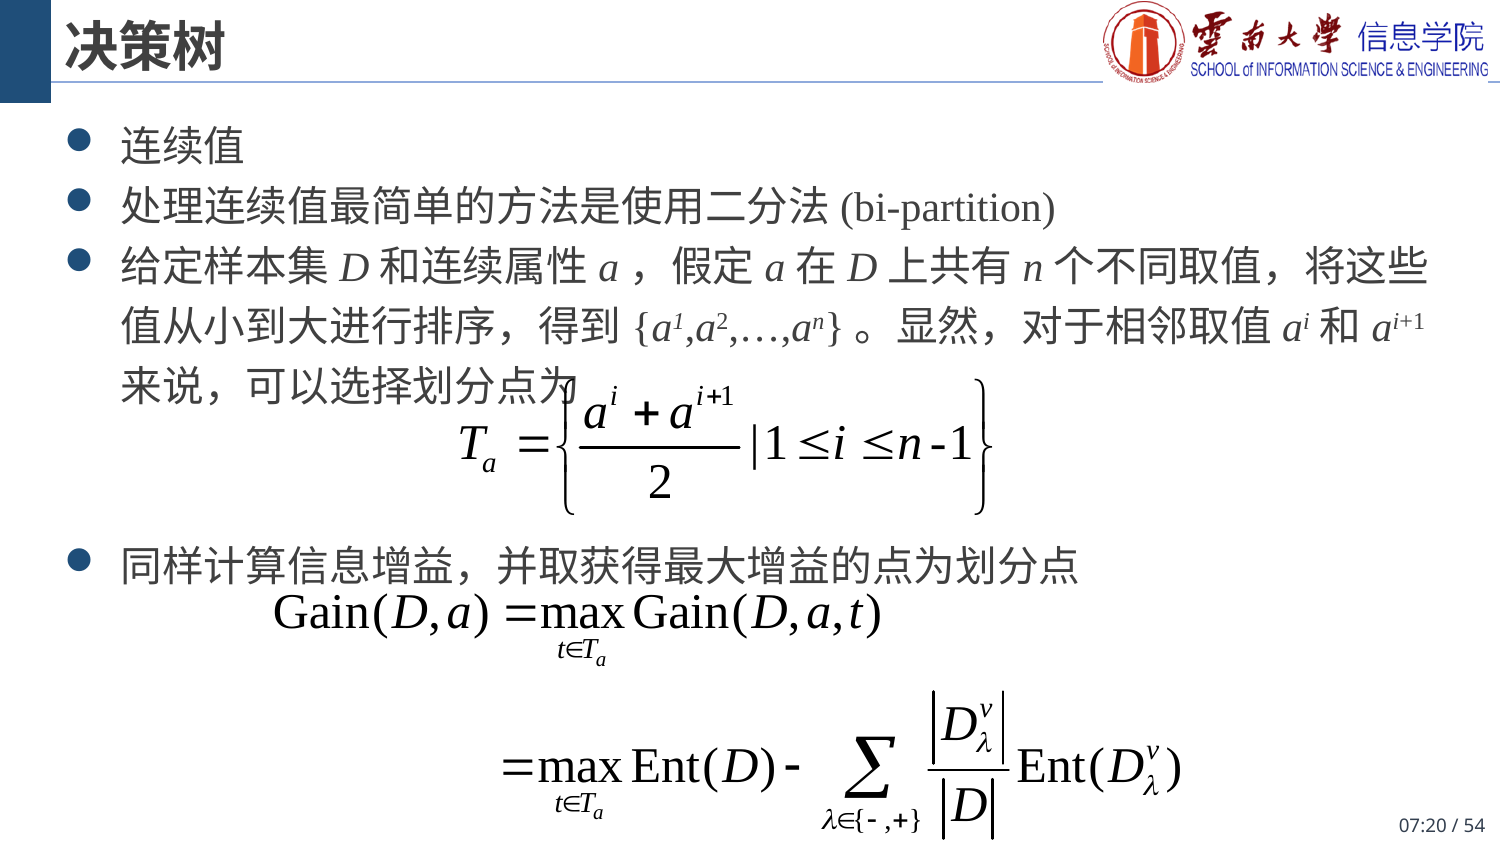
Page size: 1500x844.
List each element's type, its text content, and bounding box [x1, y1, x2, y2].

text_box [456, 374, 999, 521]
list 连续值 处理连续值最简单的方法是使用二分法(bi-partition) 给定样本集D和连续属性a，假定a在D上共有n个不同取值，将这些值从小到大进行排序，得到{a1,a2,…,an}。显然，对于相邻取值ai和ai+1来说，可以选择划分点为 同样计算信息增益，并取获得最大增益的点为划分点 [49, 102, 1448, 779]
title 决策树 [49, 10, 886, 85]
picture [1103, 1, 1488, 83]
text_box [270, 585, 1186, 844]
